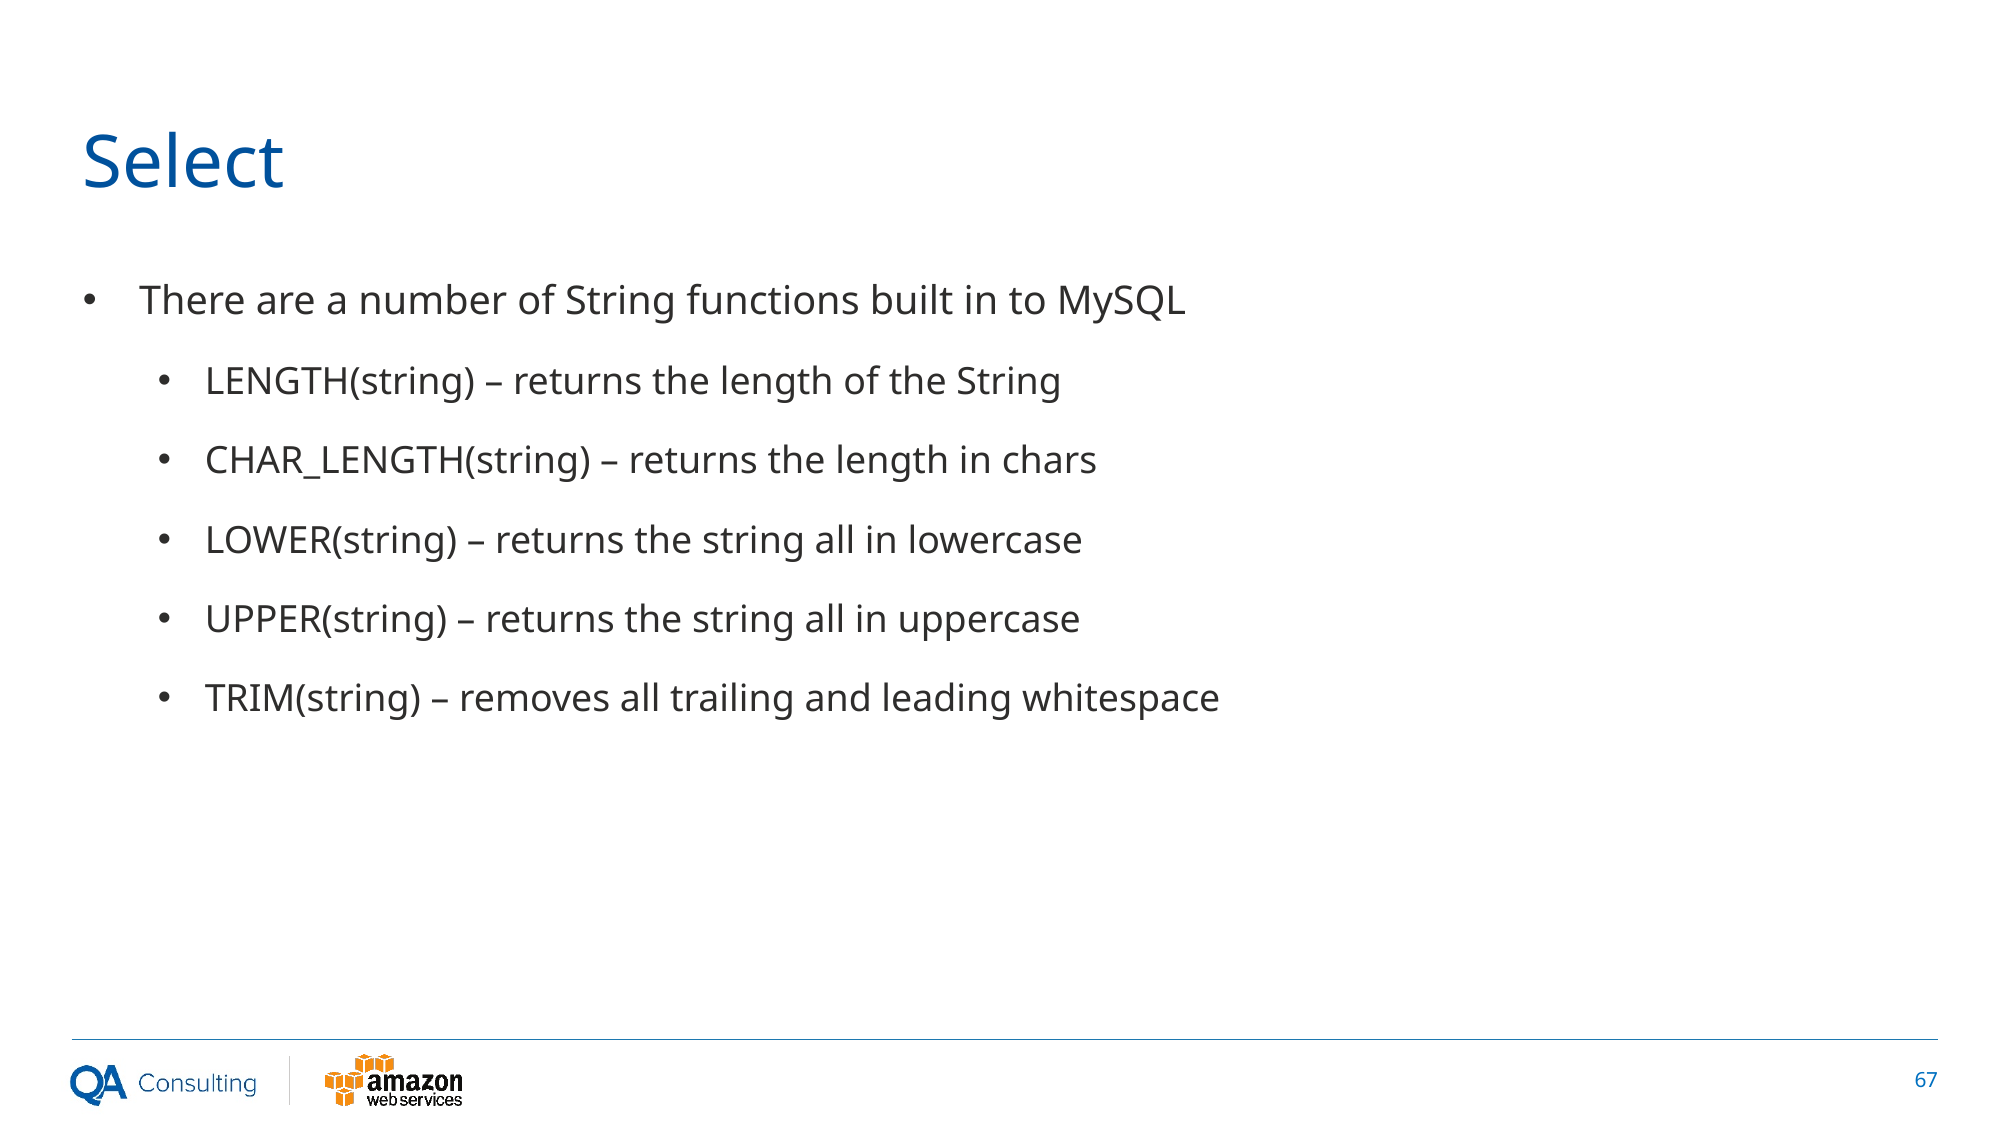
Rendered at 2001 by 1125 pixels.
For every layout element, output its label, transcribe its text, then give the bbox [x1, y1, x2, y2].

list There are a number of String functions built in to MySQL LENGTH(string) – returns the length of the String CHAR_LENGTH(string) – returns the length in chars LOWER(string) – returns the string all in lowercase UPPER(string) – returns the string all in uppercase TRIM(string) – removes all trailing and leading whitespace [67, 253, 1939, 1000]
picture [325, 1054, 462, 1106]
title Select [67, 106, 1565, 210]
picture [48, 1047, 277, 1121]
